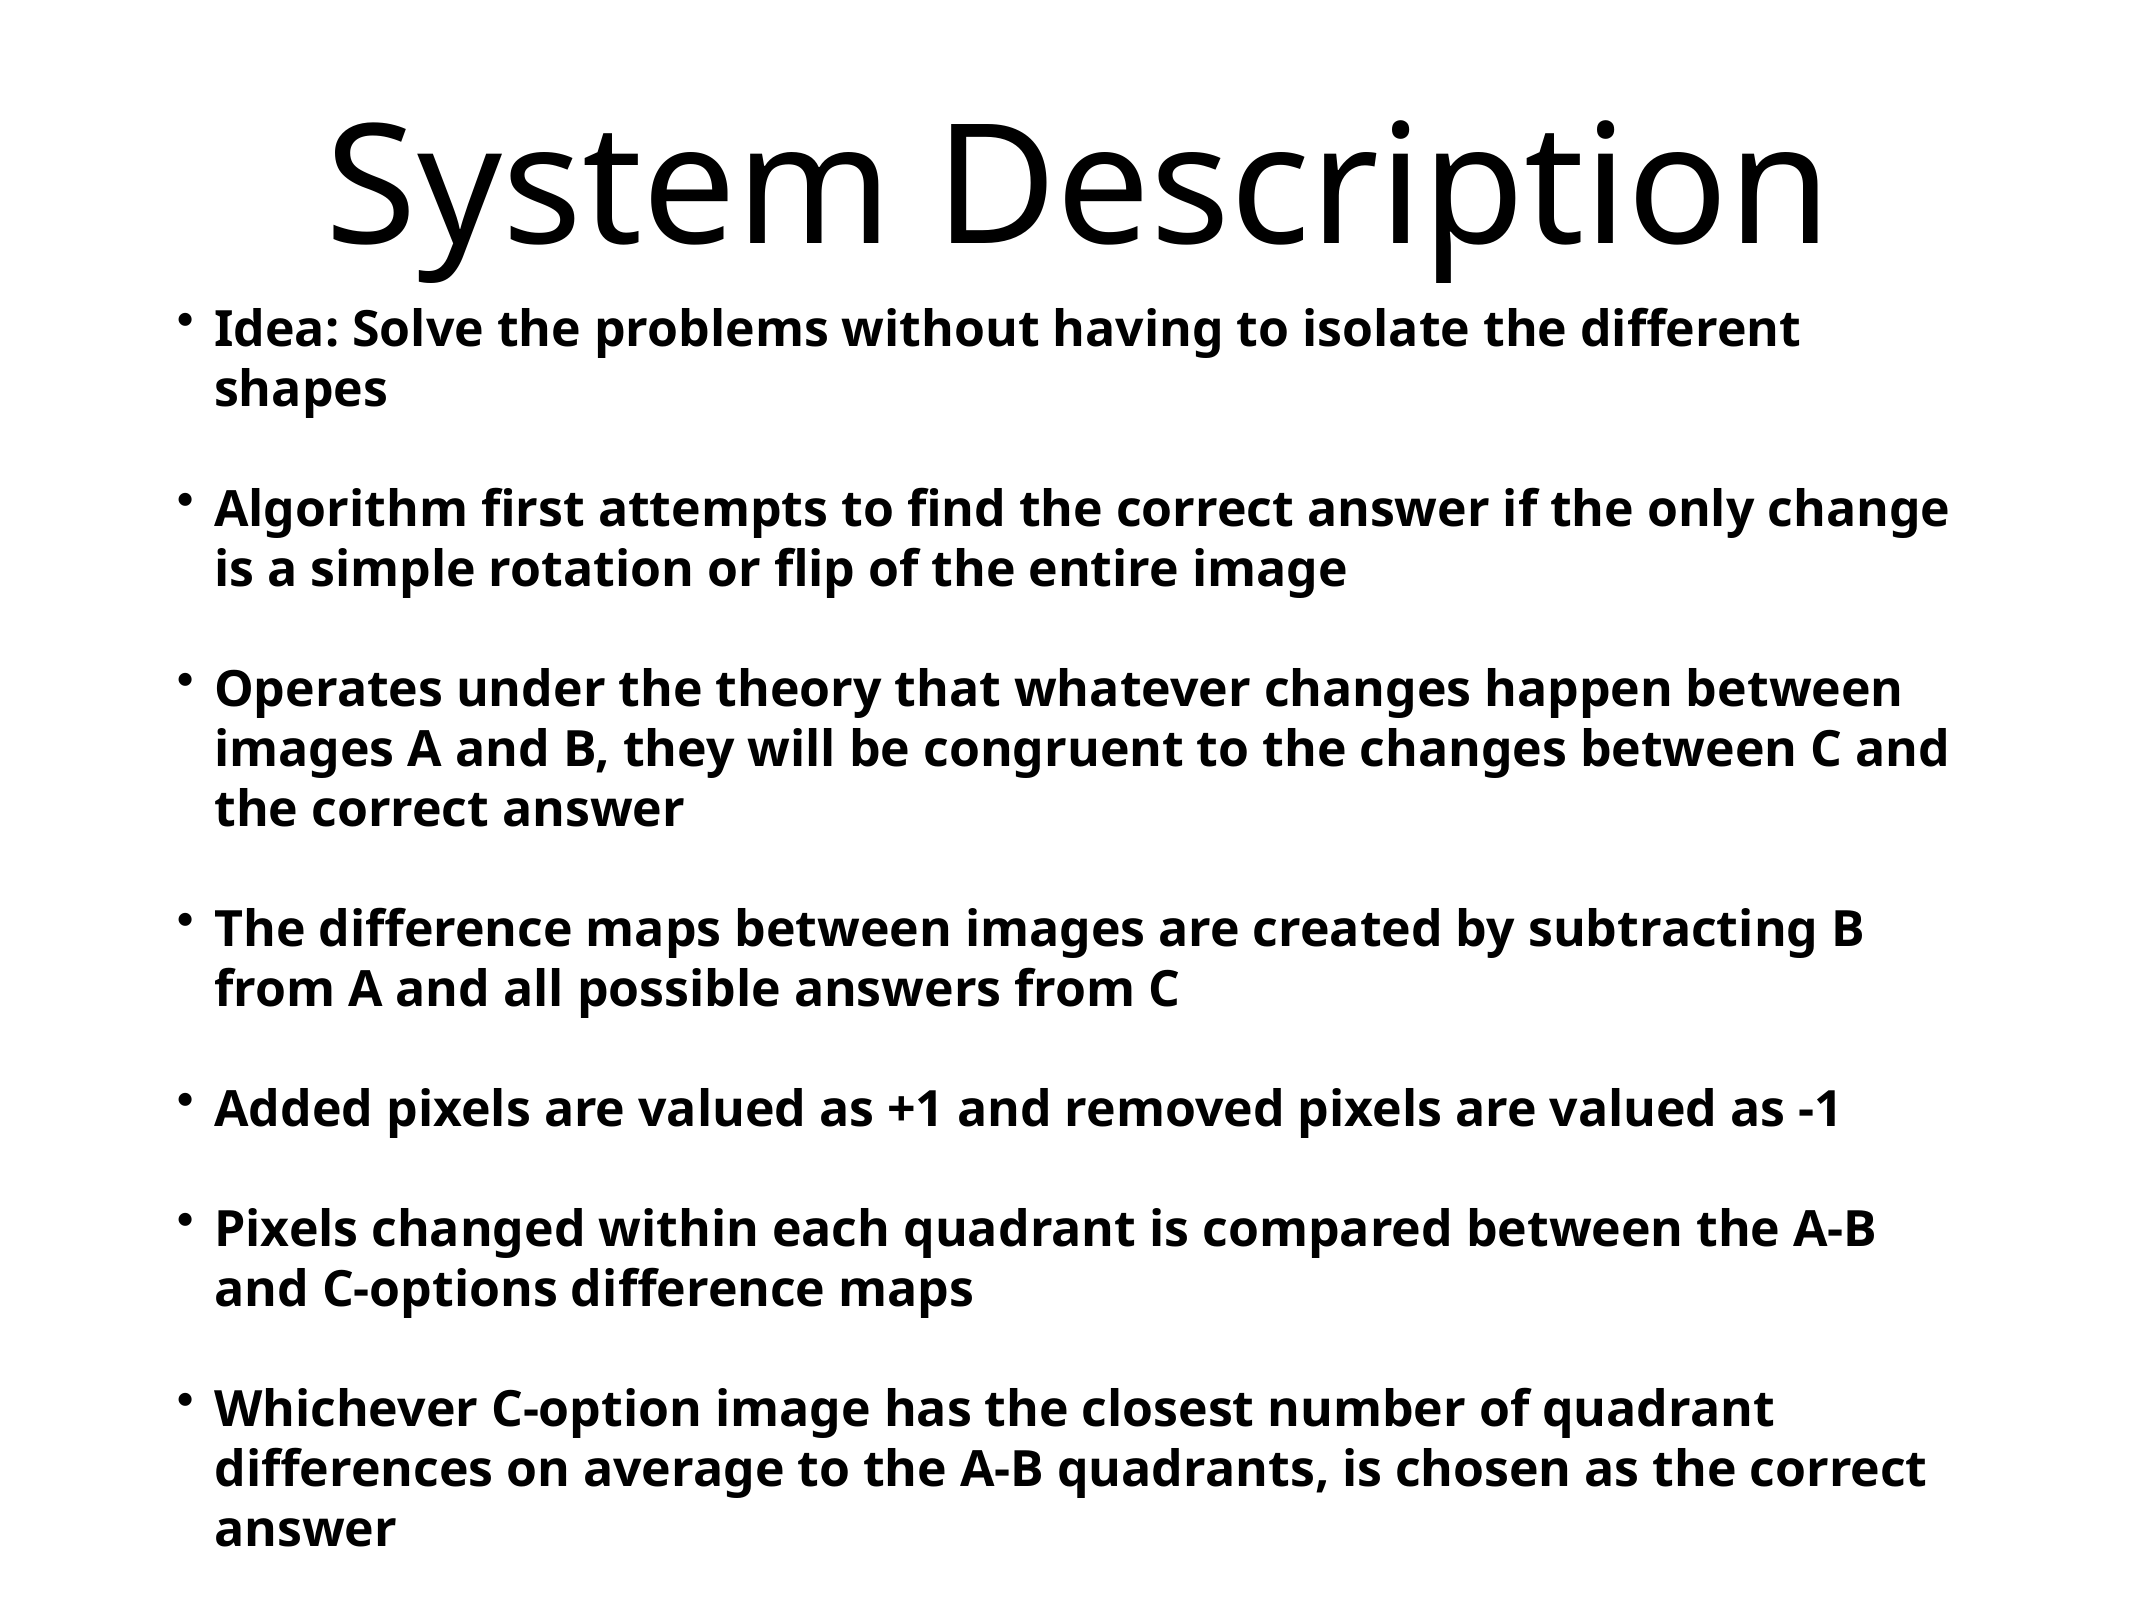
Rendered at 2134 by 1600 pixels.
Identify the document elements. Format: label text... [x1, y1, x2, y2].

title System Description [168, 0, 1991, 355]
text_box Idea: Solve the problems without having to isolate the different shapes Algorithm first attempts to find the correct answer if the only change is a simple rotation or flip of the entire image Operates under the theory that whatever changes happen between images A and B, they will be congruent to the changes between C and the correct answer The difference maps between images are created by subtracting B from A and all possible answers from C Added pixels are valued as +1 and removed pixels are valued as -1 Pixels changed within each quadrant is compared between the A-B and C-options difference maps Whichever C-option image has the closest number of quadrant differences on average to the A-B quadrants, is chosen as the correct answer [168, 287, 1965, 1565]
